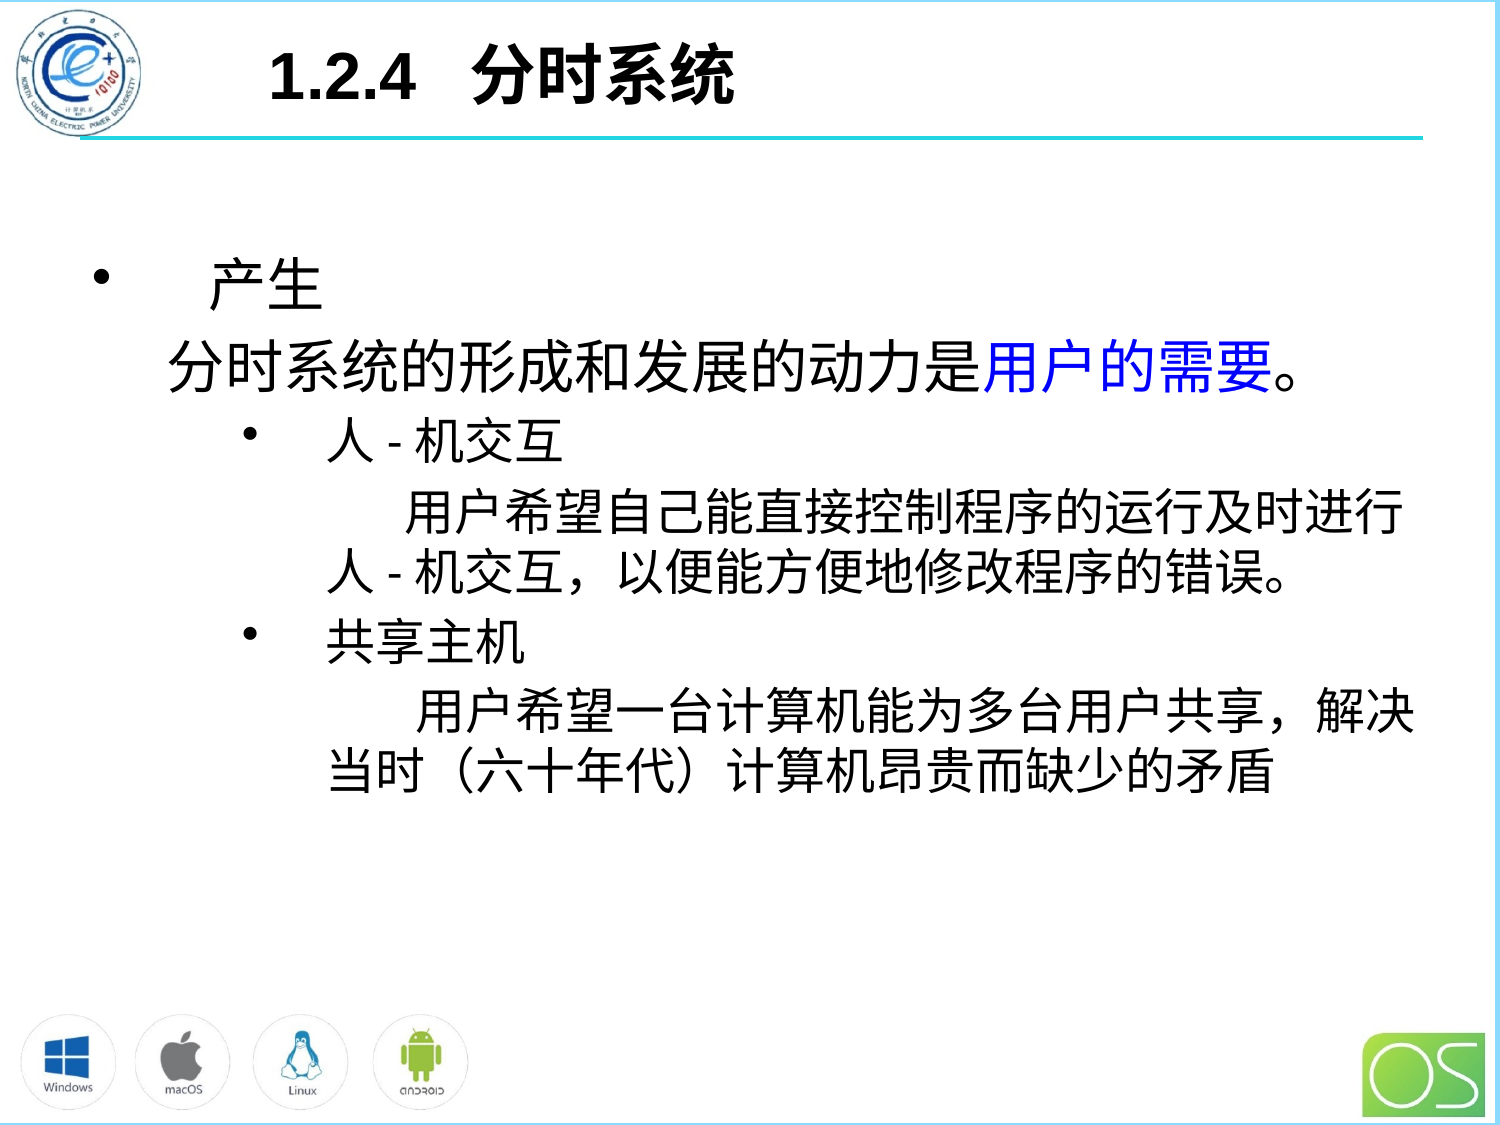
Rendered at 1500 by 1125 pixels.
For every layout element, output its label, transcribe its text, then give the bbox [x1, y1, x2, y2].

title 1.2.4 分时系统 [253, 31, 1363, 115]
picture [3, 1003, 76, 1120]
list 产生 分时系统的形成和发展的动力是用户的需要。 人-机交互 用户希望自己能直接控制程序的运行及时进行人-机交互，以便能方便地修改程序的错误。 共享主机 用户希望一台计算机能为多台用户共享，解决当时（六十年代）计算机昂贵而缺少的矛盾 [76, 240, 1480, 1125]
picture [1480, 1021, 1490, 1122]
picture [4, 3, 156, 141]
